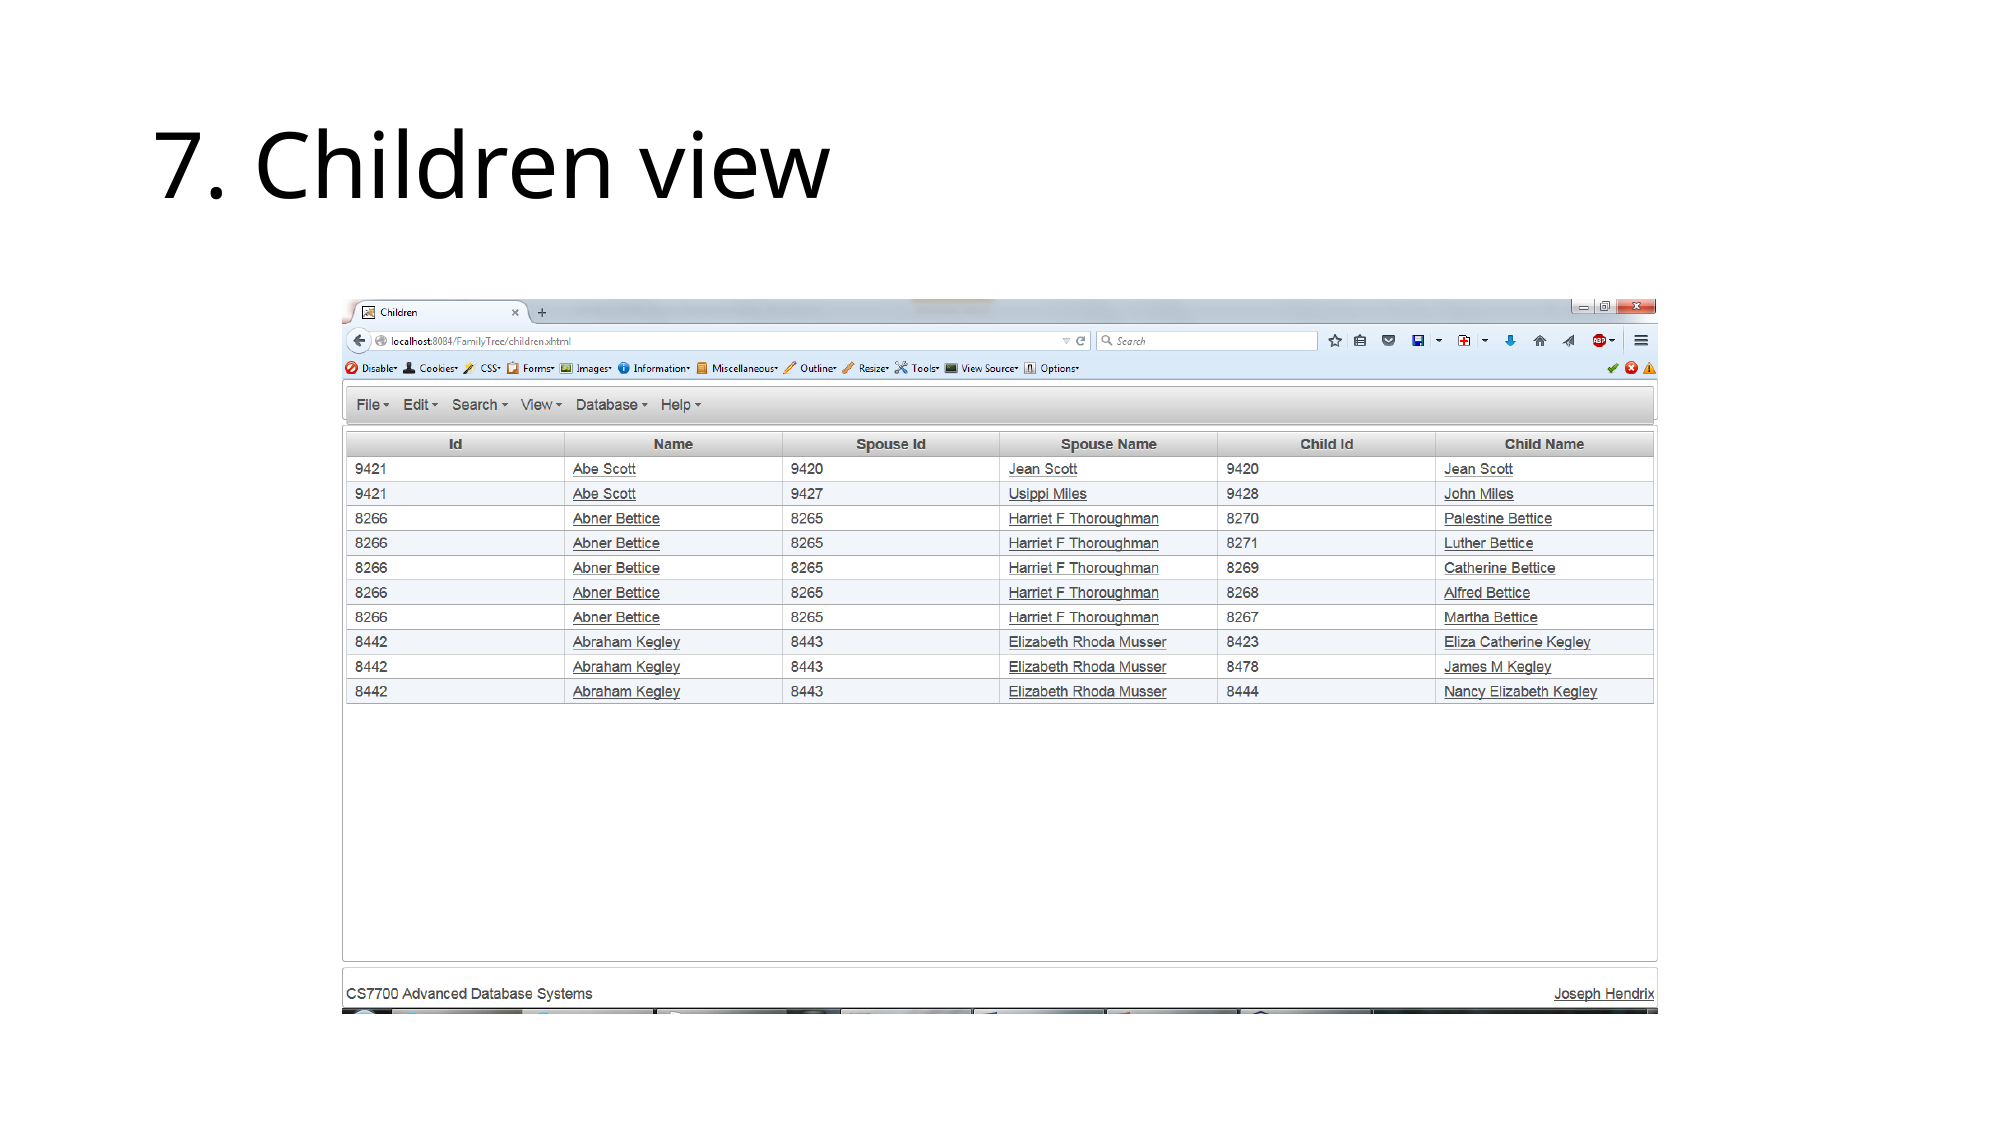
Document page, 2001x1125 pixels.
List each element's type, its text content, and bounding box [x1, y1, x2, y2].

title 7. Children view [137, 59, 1863, 278]
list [342, 299, 1658, 1014]
